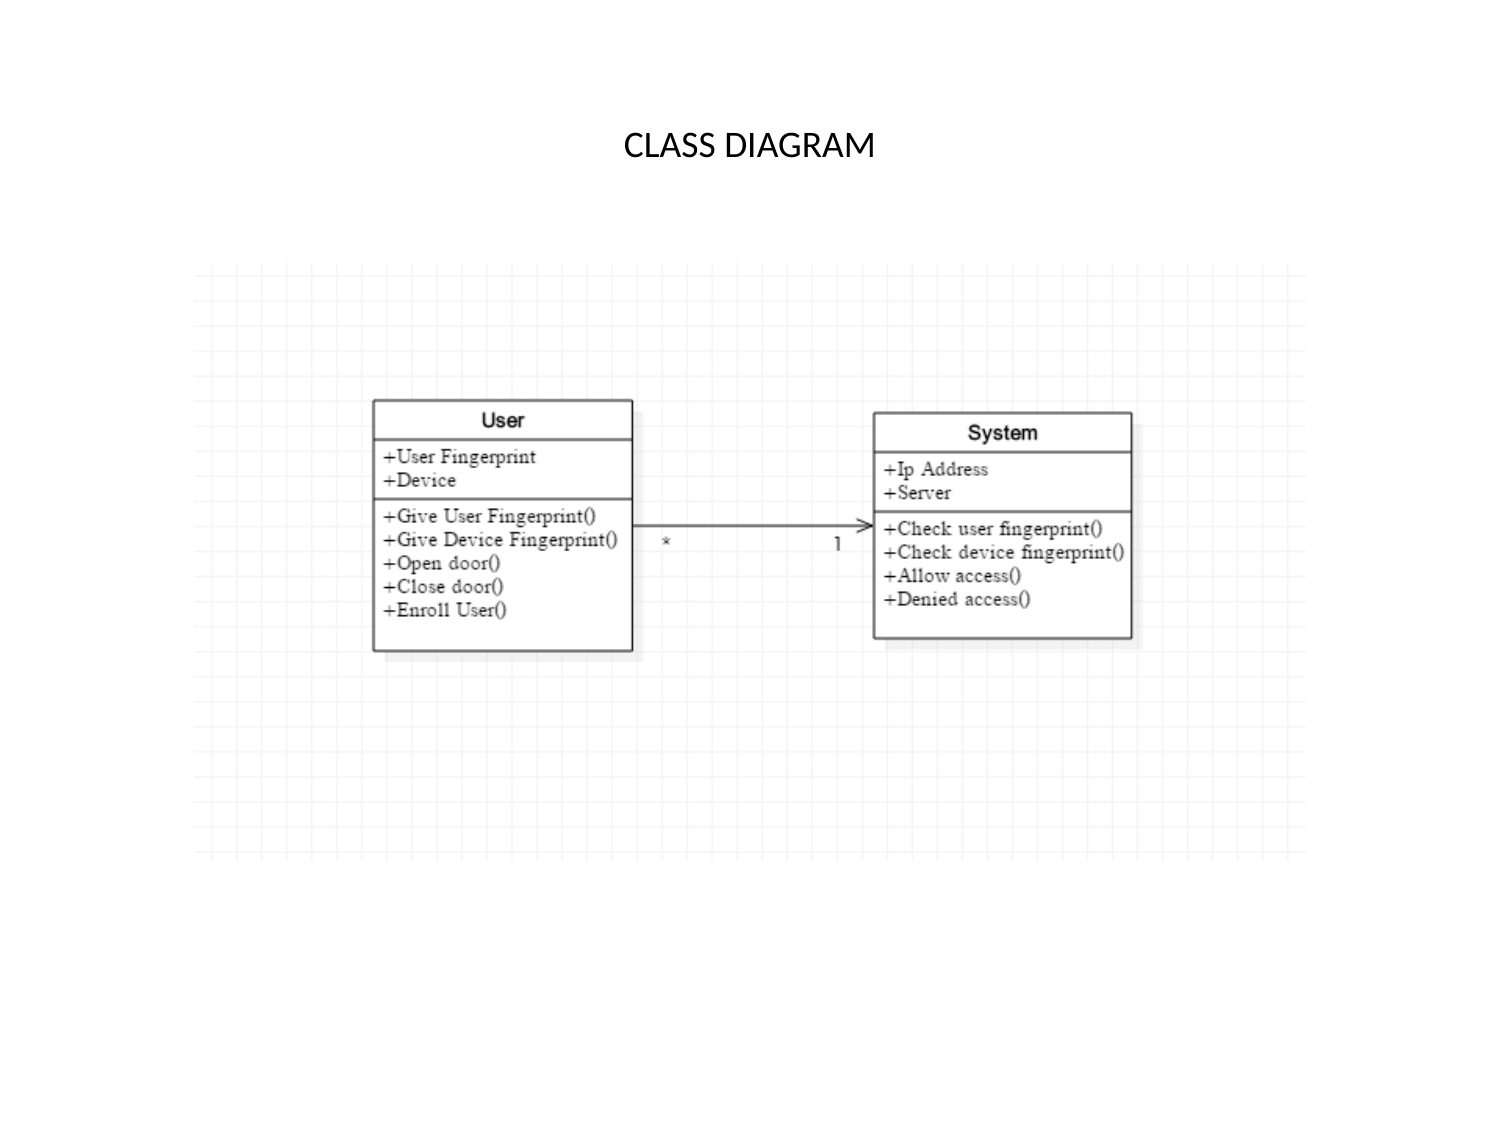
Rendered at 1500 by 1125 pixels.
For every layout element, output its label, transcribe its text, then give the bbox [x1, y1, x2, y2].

text_box CLASS DIAGRAM [374, 112, 1125, 173]
picture [193, 263, 1306, 862]
